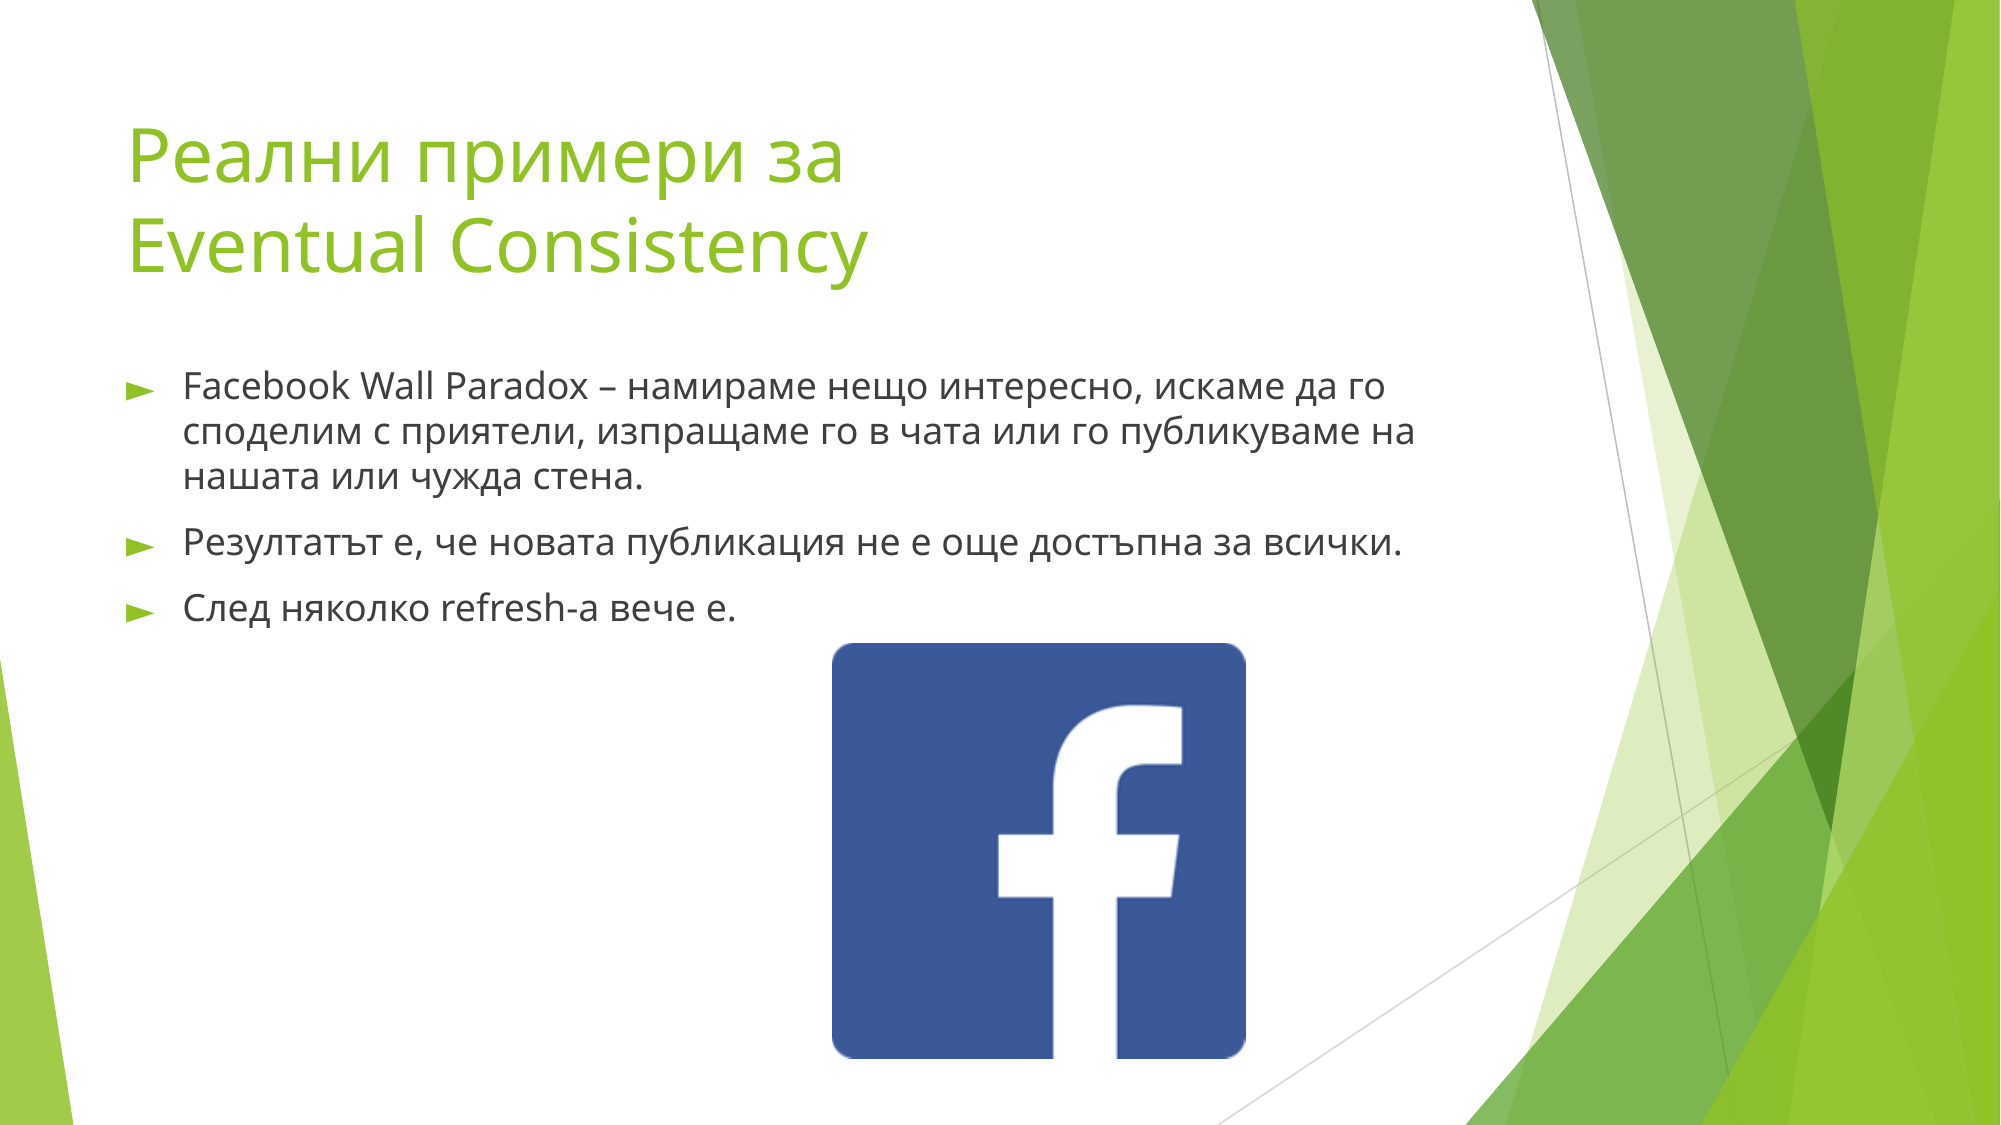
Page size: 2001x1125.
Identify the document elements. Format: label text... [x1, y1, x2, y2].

picture [831, 643, 1247, 1060]
title Реални примери за Eventual Consistency [111, 99, 1522, 317]
list Facebook Wall Paradox – намираме нещо интересно, искаме да го споделим с приятели, изпращаме го в чата или го публикуваме на нашата или чужда стена. Резултатът е, че новата публикация не е още достъпна за всички. След няколко refresh-a вече е. [111, 354, 1522, 992]
